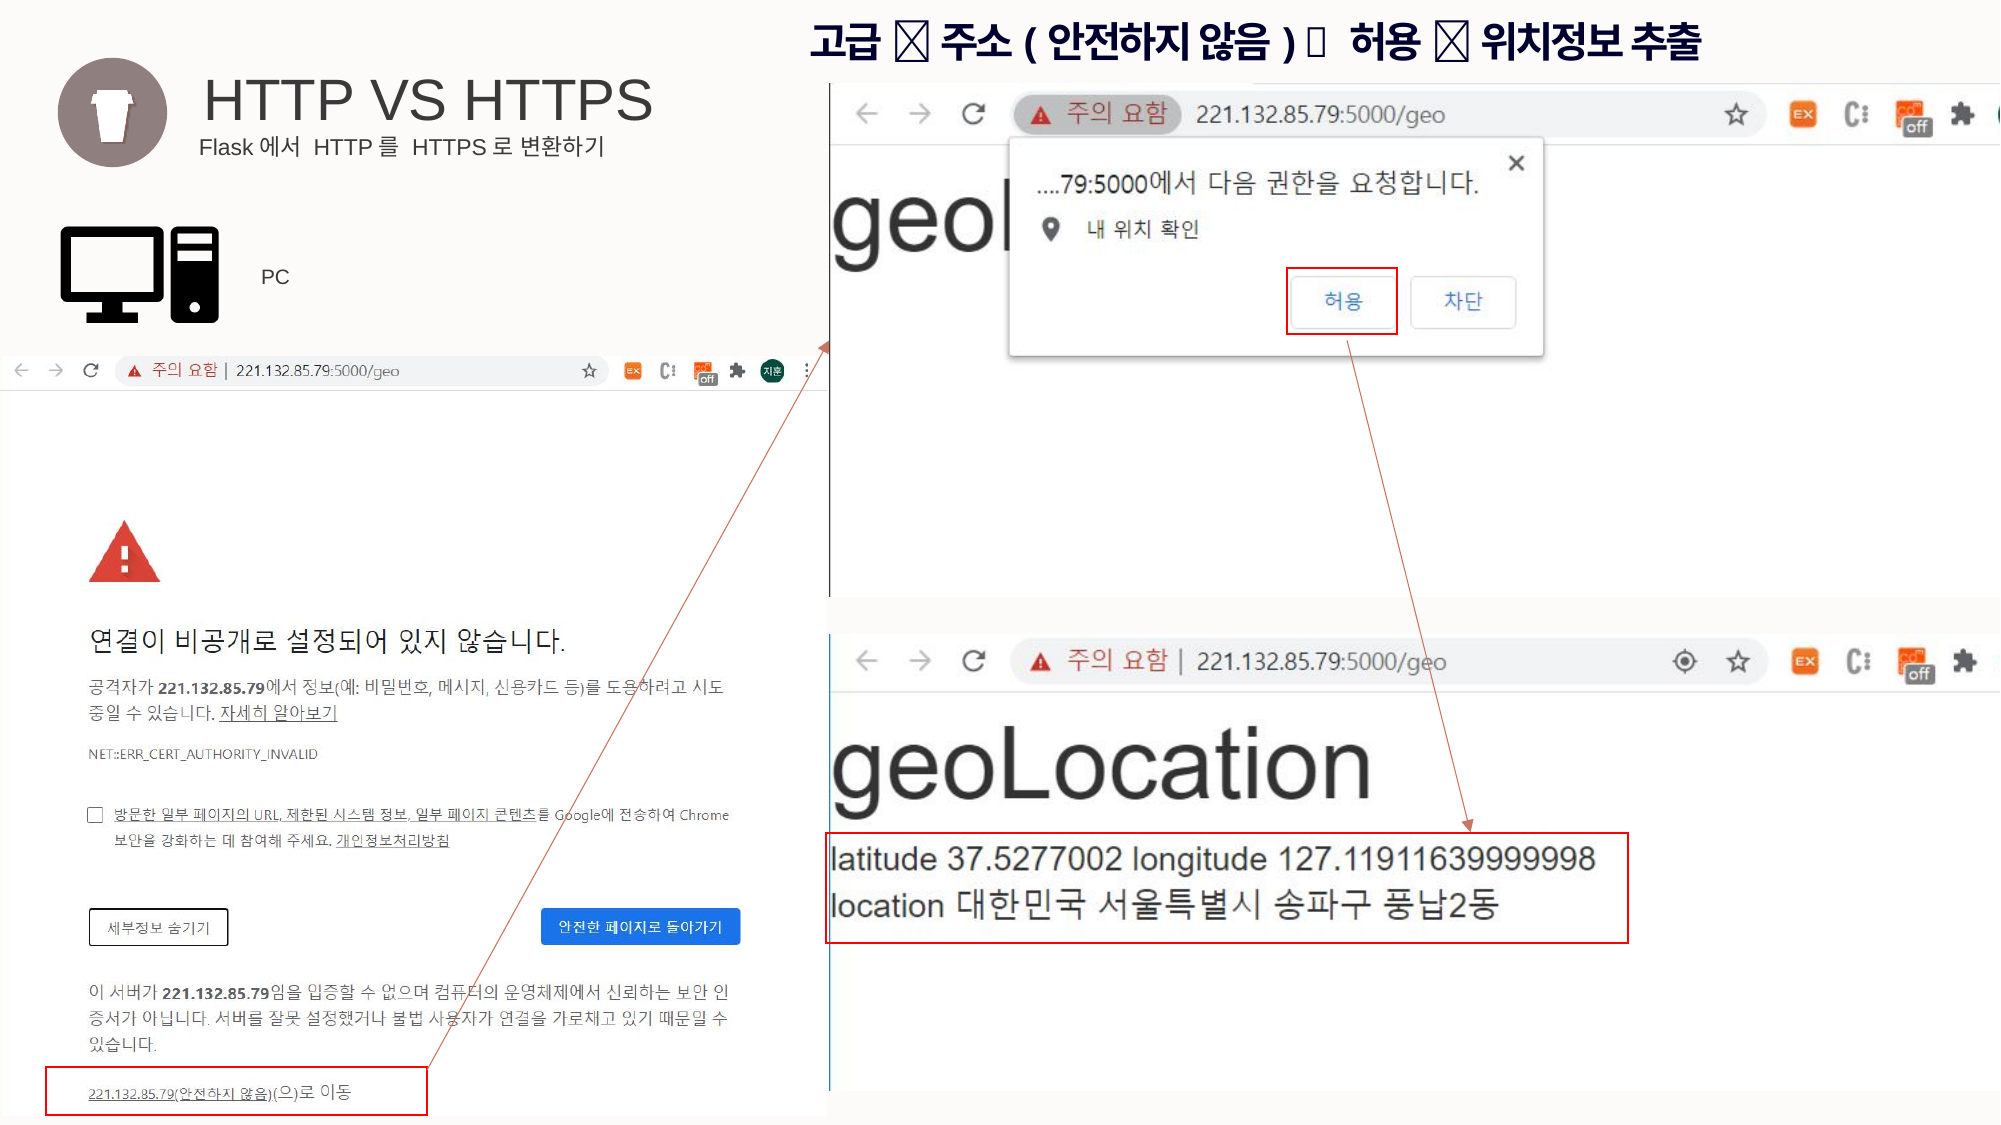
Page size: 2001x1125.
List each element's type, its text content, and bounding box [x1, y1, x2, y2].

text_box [1346, 340, 1471, 833]
text_box [158, 80, 169, 145]
picture [829, 83, 2000, 598]
text_box PC [235, 245, 316, 306]
picture [76, 67, 155, 150]
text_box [426, 340, 830, 1071]
text_box [56, 70, 151, 169]
picture [0, 192, 827, 1116]
text_box 고급  주소(안전하지 않음)  허용  위치정보 추출 [794, 8, 1781, 74]
text_box [80, 56, 145, 67]
picture [829, 634, 2000, 1091]
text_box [185, 54, 673, 169]
